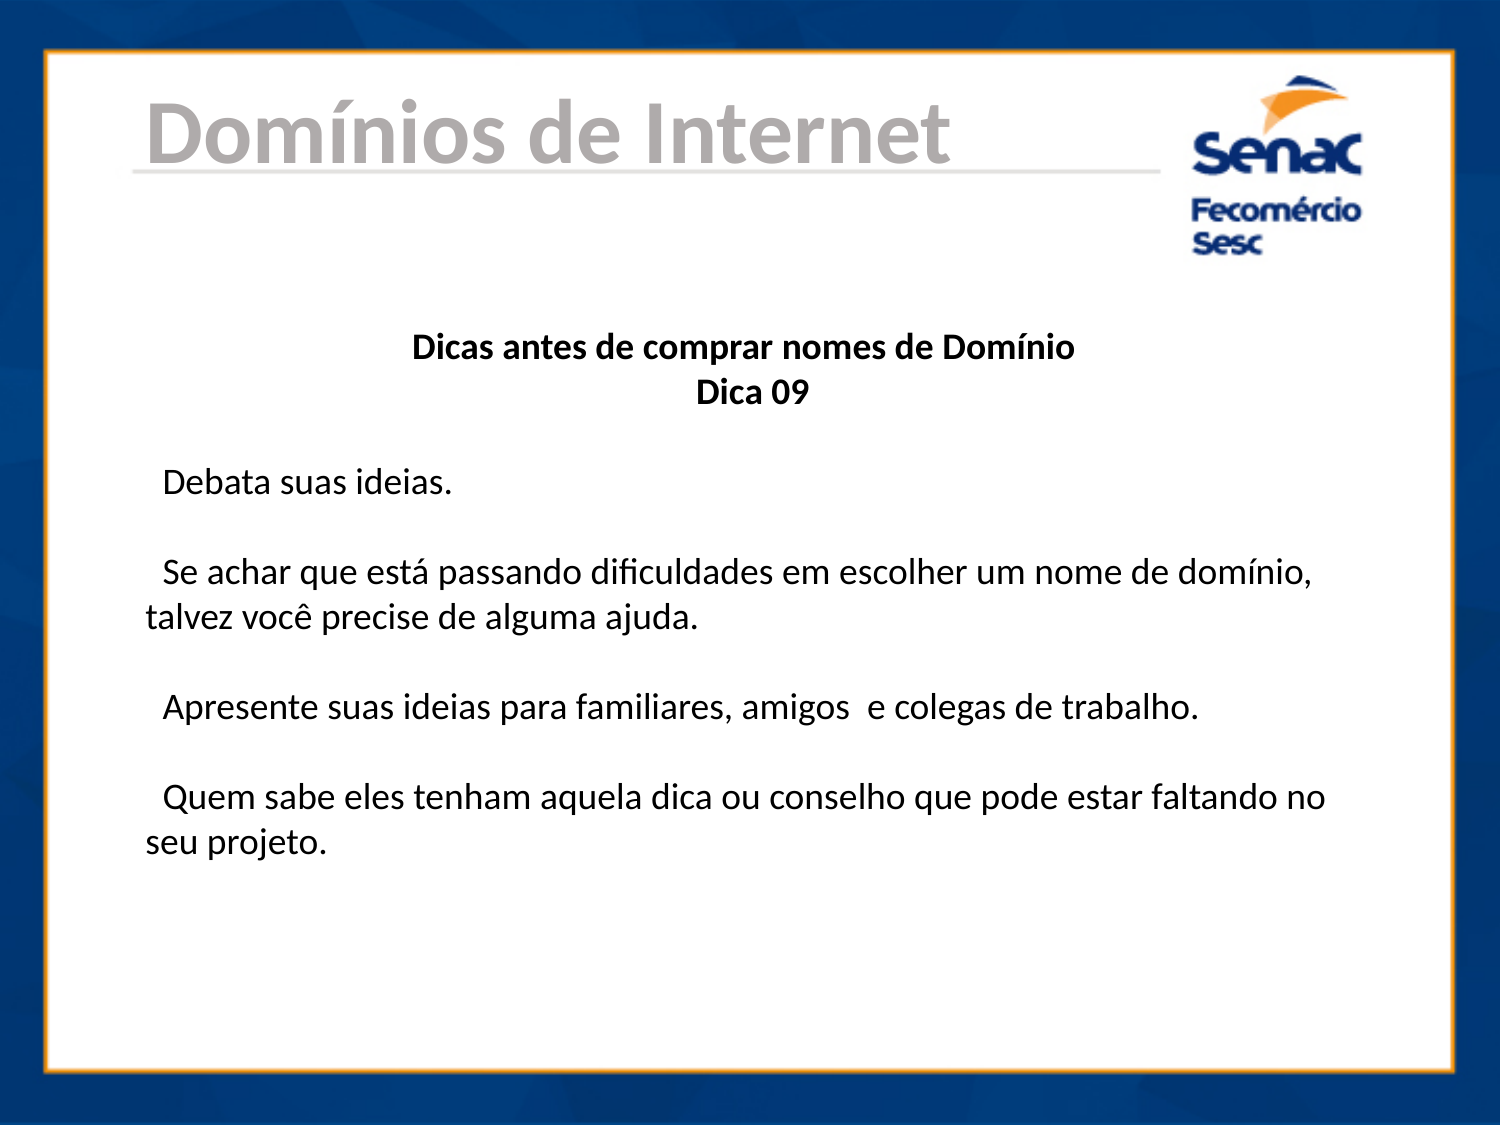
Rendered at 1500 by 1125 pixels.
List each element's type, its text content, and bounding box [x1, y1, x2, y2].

text_box Dicas antes de comprar nomes de Domínio Dica 09 Debata suas ideias. Se achar que está passando dificuldades em escolher um nome de domínio, talvez você precise de alguma ajuda. Apresente suas ideias para familiares, amigos e colegas de trabalho. Quem sabe eles tenham aquela dica ou conselho que pode estar faltando no seu projeto. [130, 314, 1375, 915]
text_box Domínios de Internet [130, 77, 1130, 191]
picture [0, 0, 1500, 1125]
